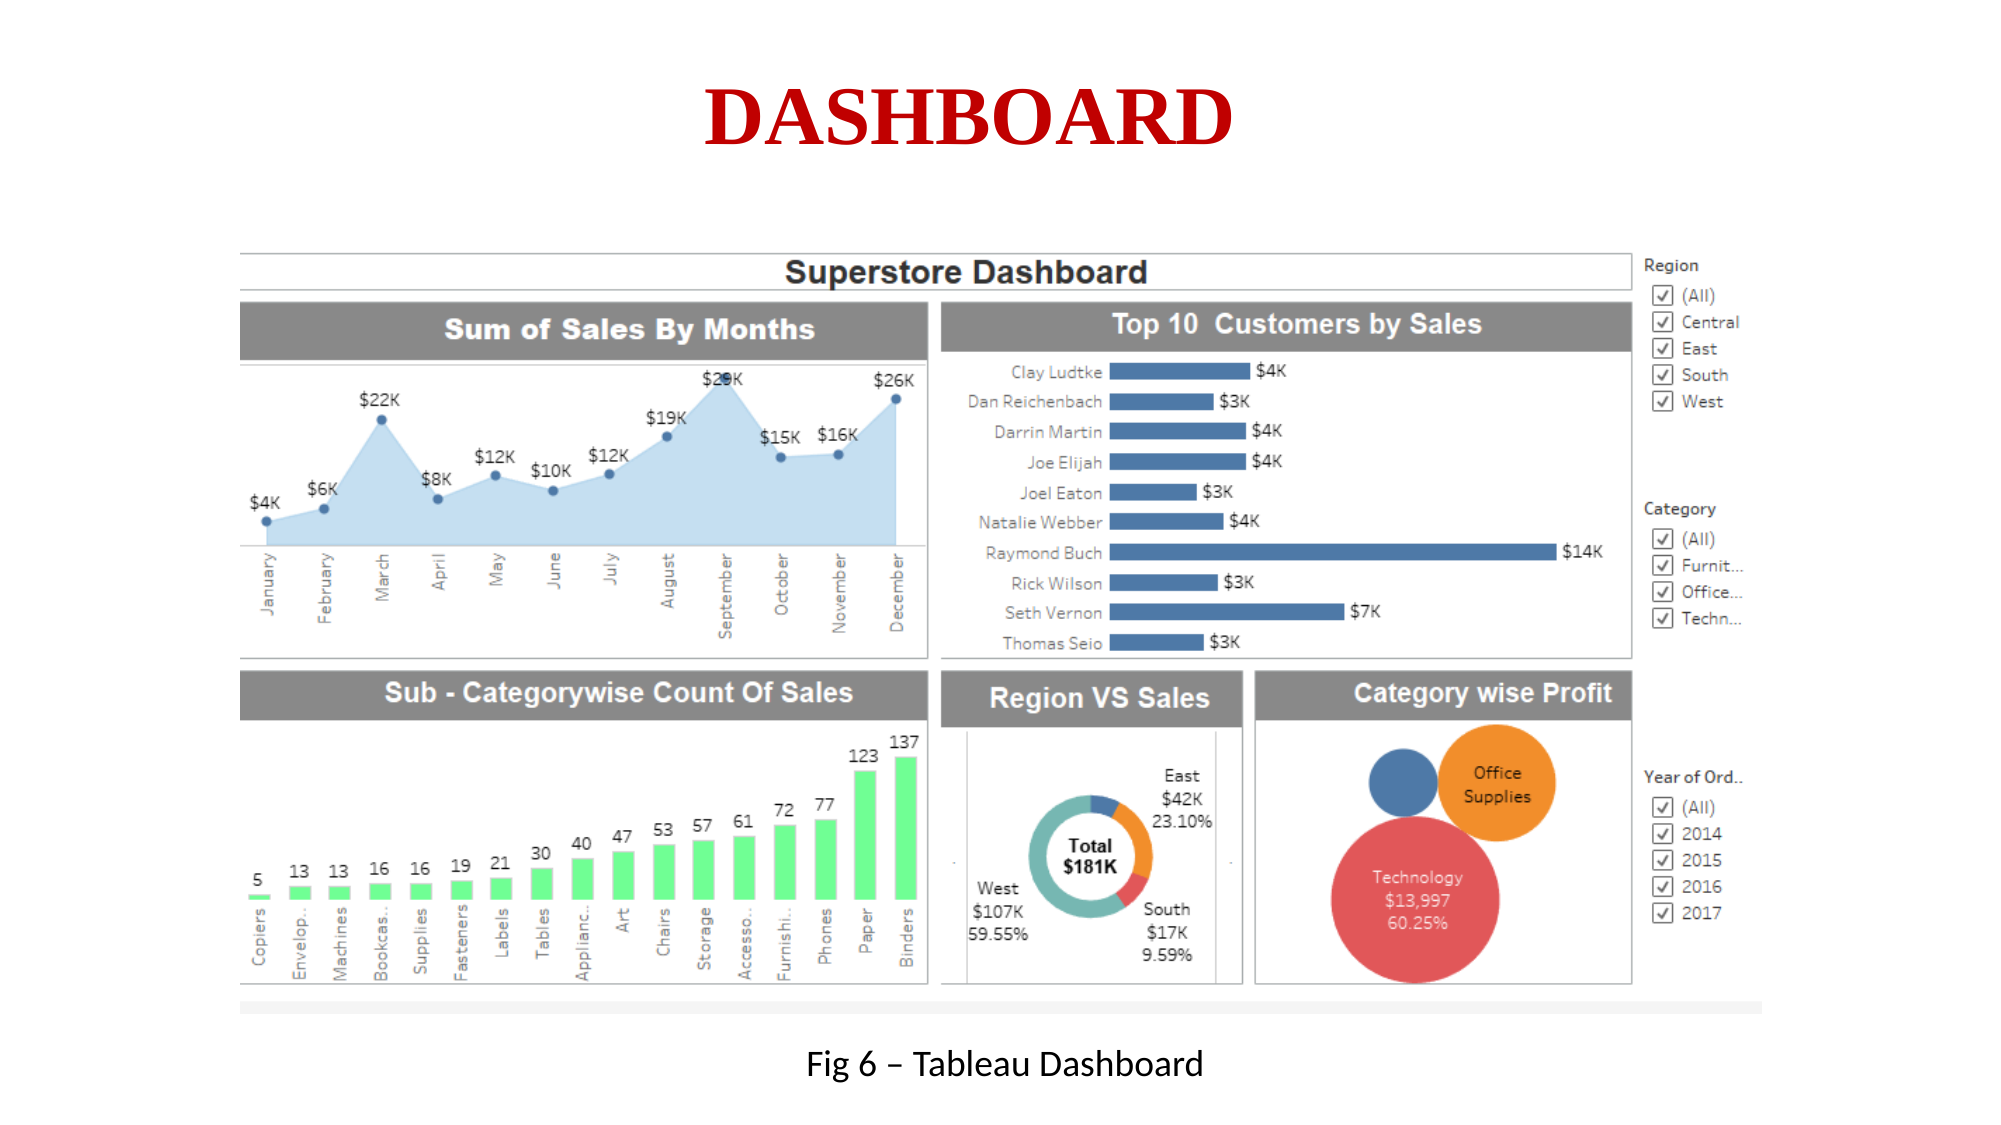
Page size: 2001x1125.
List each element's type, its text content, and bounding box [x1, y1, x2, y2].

text_box Fig 6 – Tableau Dashboard [570, 1031, 1494, 1125]
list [240, 249, 1762, 1014]
title DASHBOARD [137, 27, 1863, 203]
